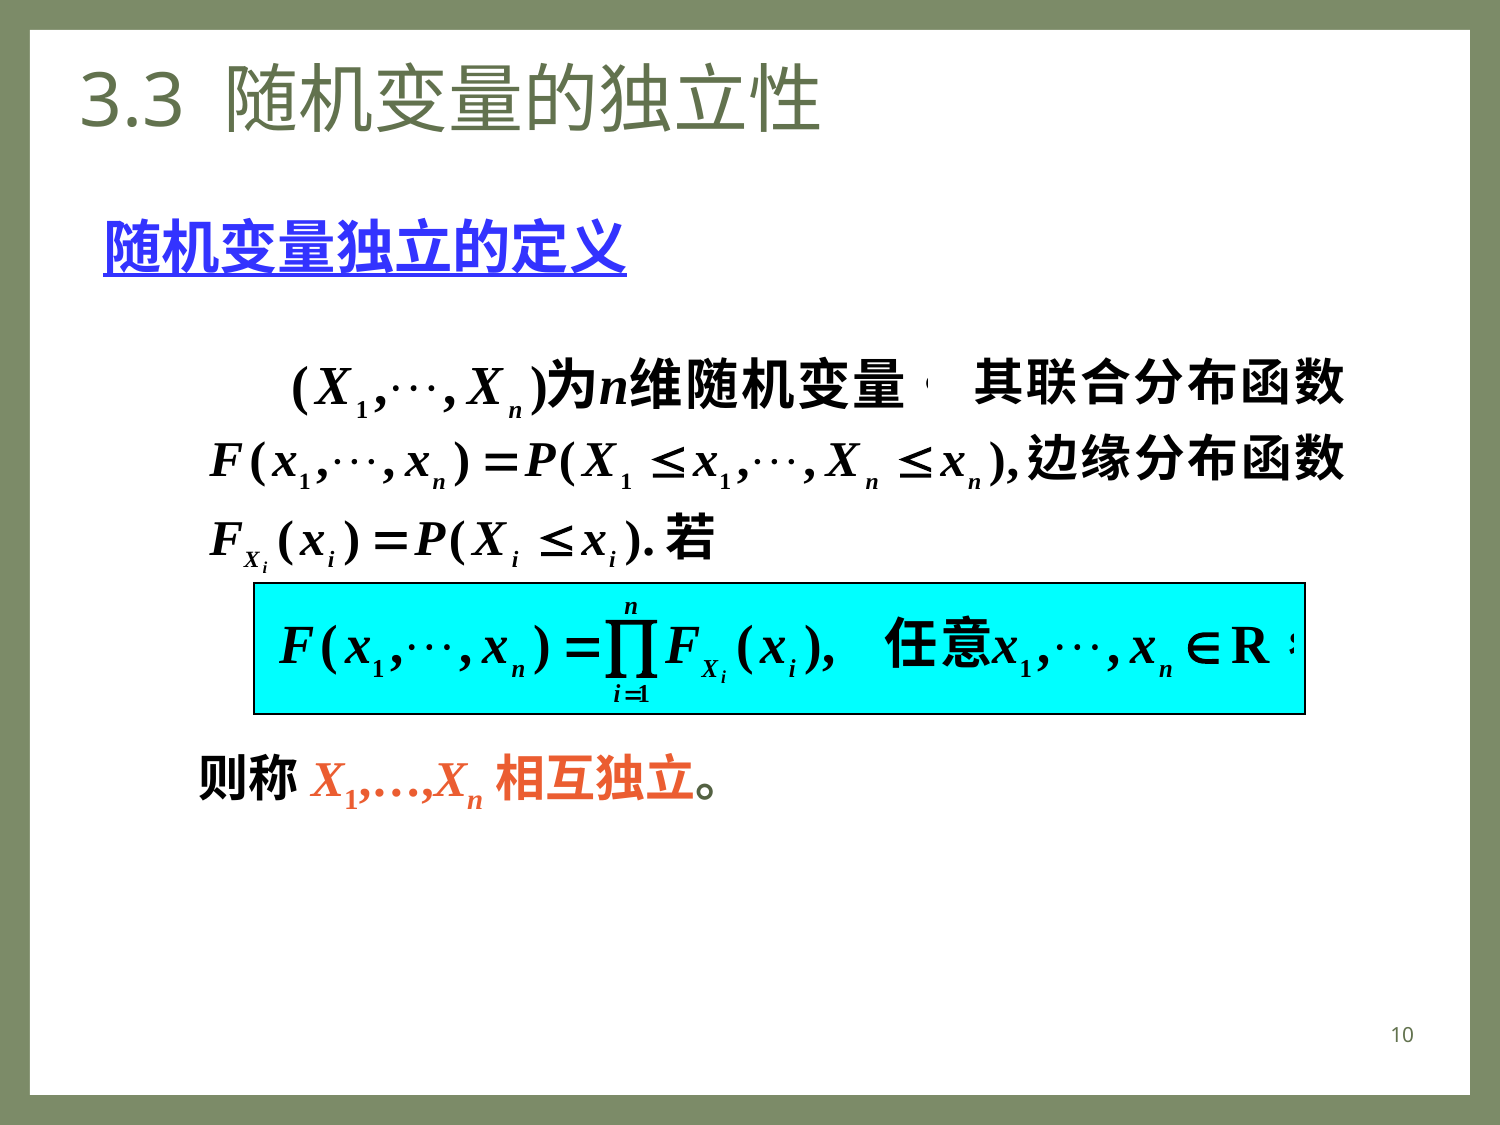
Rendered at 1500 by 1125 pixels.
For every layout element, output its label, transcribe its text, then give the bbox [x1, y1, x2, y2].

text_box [253, 597, 1306, 715]
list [202, 349, 1342, 582]
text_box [275, 349, 928, 425]
text_box 则称X1,…,Xn相互独立。 [160, 739, 828, 823]
slide_number 10 [1218, 1006, 1429, 1067]
title 3.3 随机变量的独立性 [64, 54, 1117, 151]
text_box 随机变量独立的定义 [88, 203, 869, 288]
